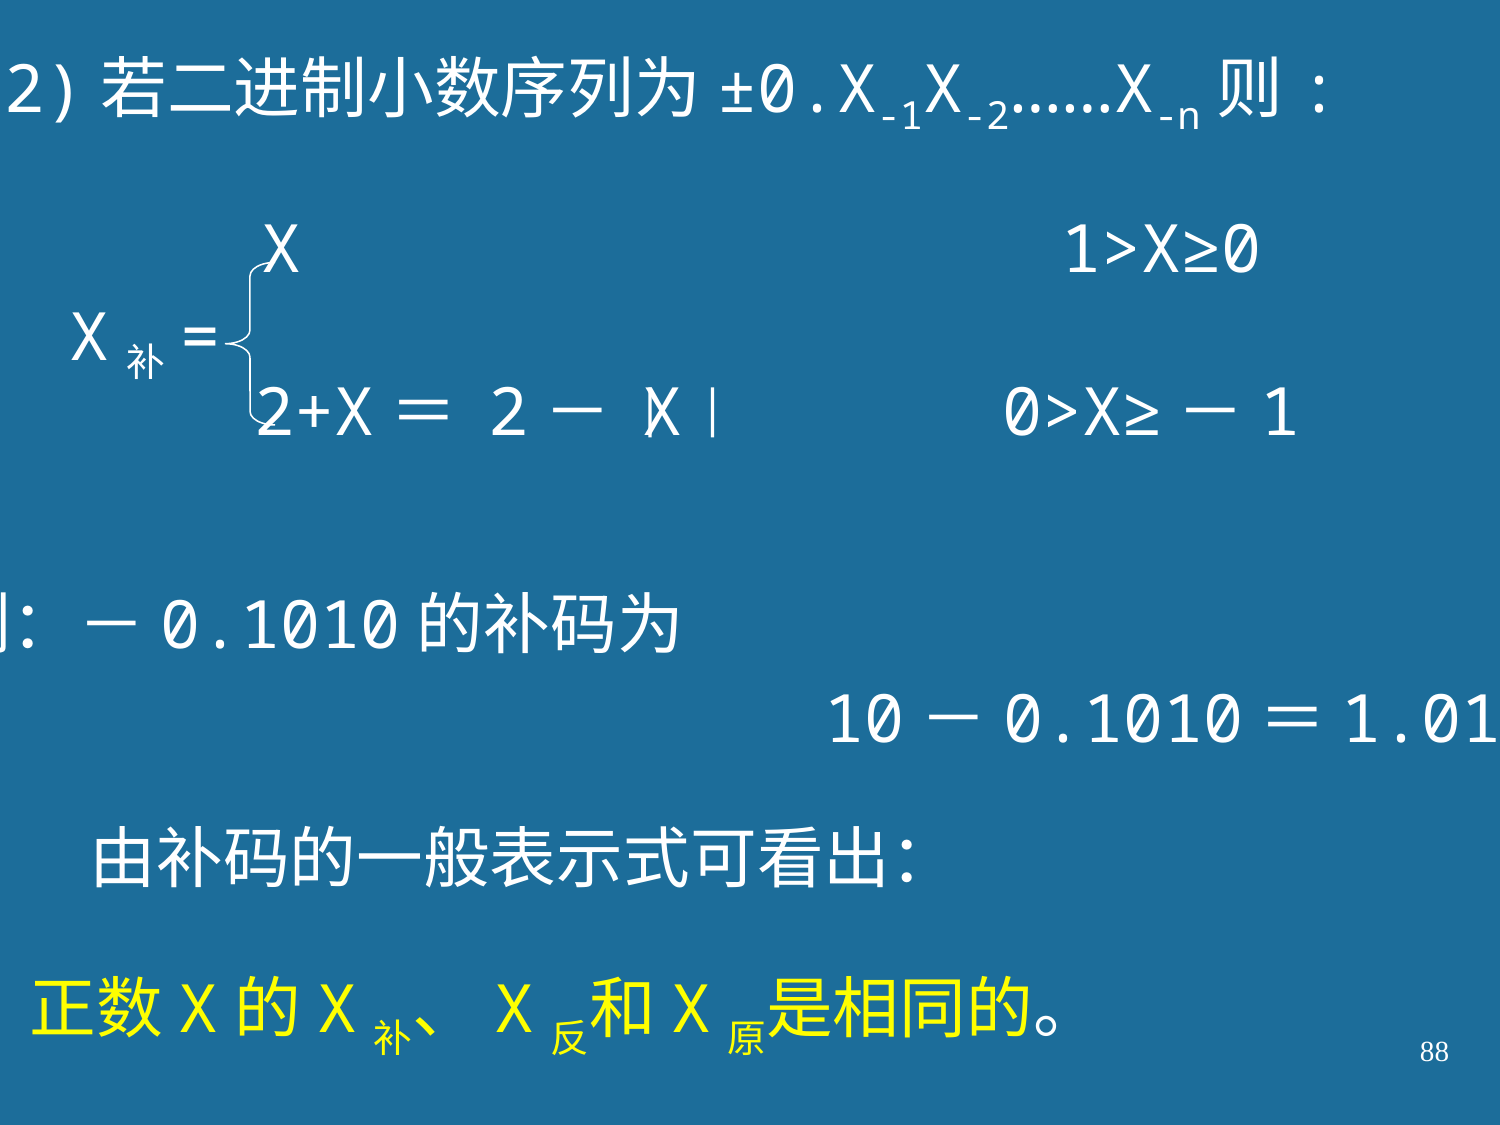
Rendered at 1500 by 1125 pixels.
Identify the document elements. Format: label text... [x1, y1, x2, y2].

text_box 由补码的一般表示式可看出： [74, 808, 972, 904]
text_box 例：－0.1010的补码为 10－0.1010＝1.0110 [0, 574, 1500, 763]
text_box 正数X的X补、X反和X原是相同的。 [14, 958, 1128, 1068]
text_box (2)若二进制小数序列为±0.X-1X-2……X-n则: [0, 38, 1354, 145]
slide_number 88 [1151, 1025, 1465, 1100]
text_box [74, 198, 1243, 457]
